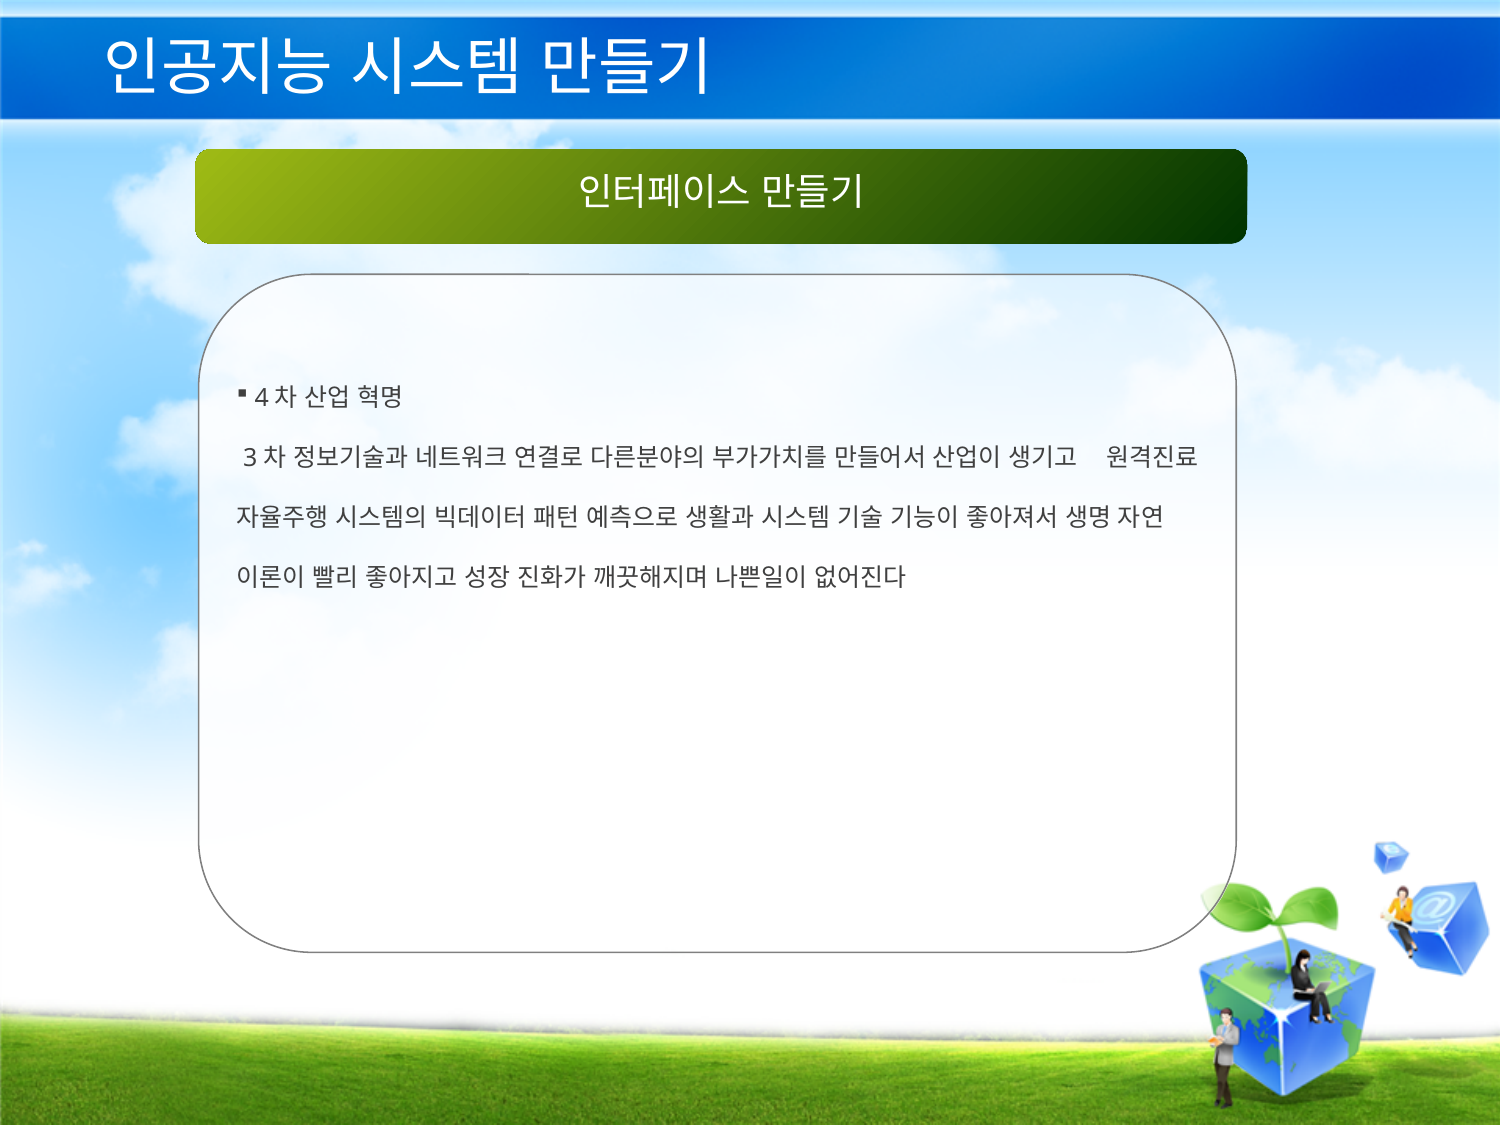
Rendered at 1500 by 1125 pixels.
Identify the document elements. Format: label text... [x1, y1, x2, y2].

title 인공지능 시스템 만들기 [88, 19, 1412, 110]
text_box 인터페이스 만들기 [220, 160, 1224, 221]
text_box [193, 146, 1250, 246]
text_box 4차 산업 혁명 3차 정보기술과 네트워크 연결로 다른분야의 부가가치를 만들어서 산업이 생기고 원격진료 자율주행 시스템의 빅데이터 패턴 예측으로 생활과 시스템 기술 기능이 좋아져서 생명 자연 이론이 빨리 좋아지고 성장 진화가 깨끗해지며 나쁜일이 없어진다 [221, 344, 1223, 959]
text_box [198, 274, 1237, 907]
picture [0, 0, 1500, 1125]
